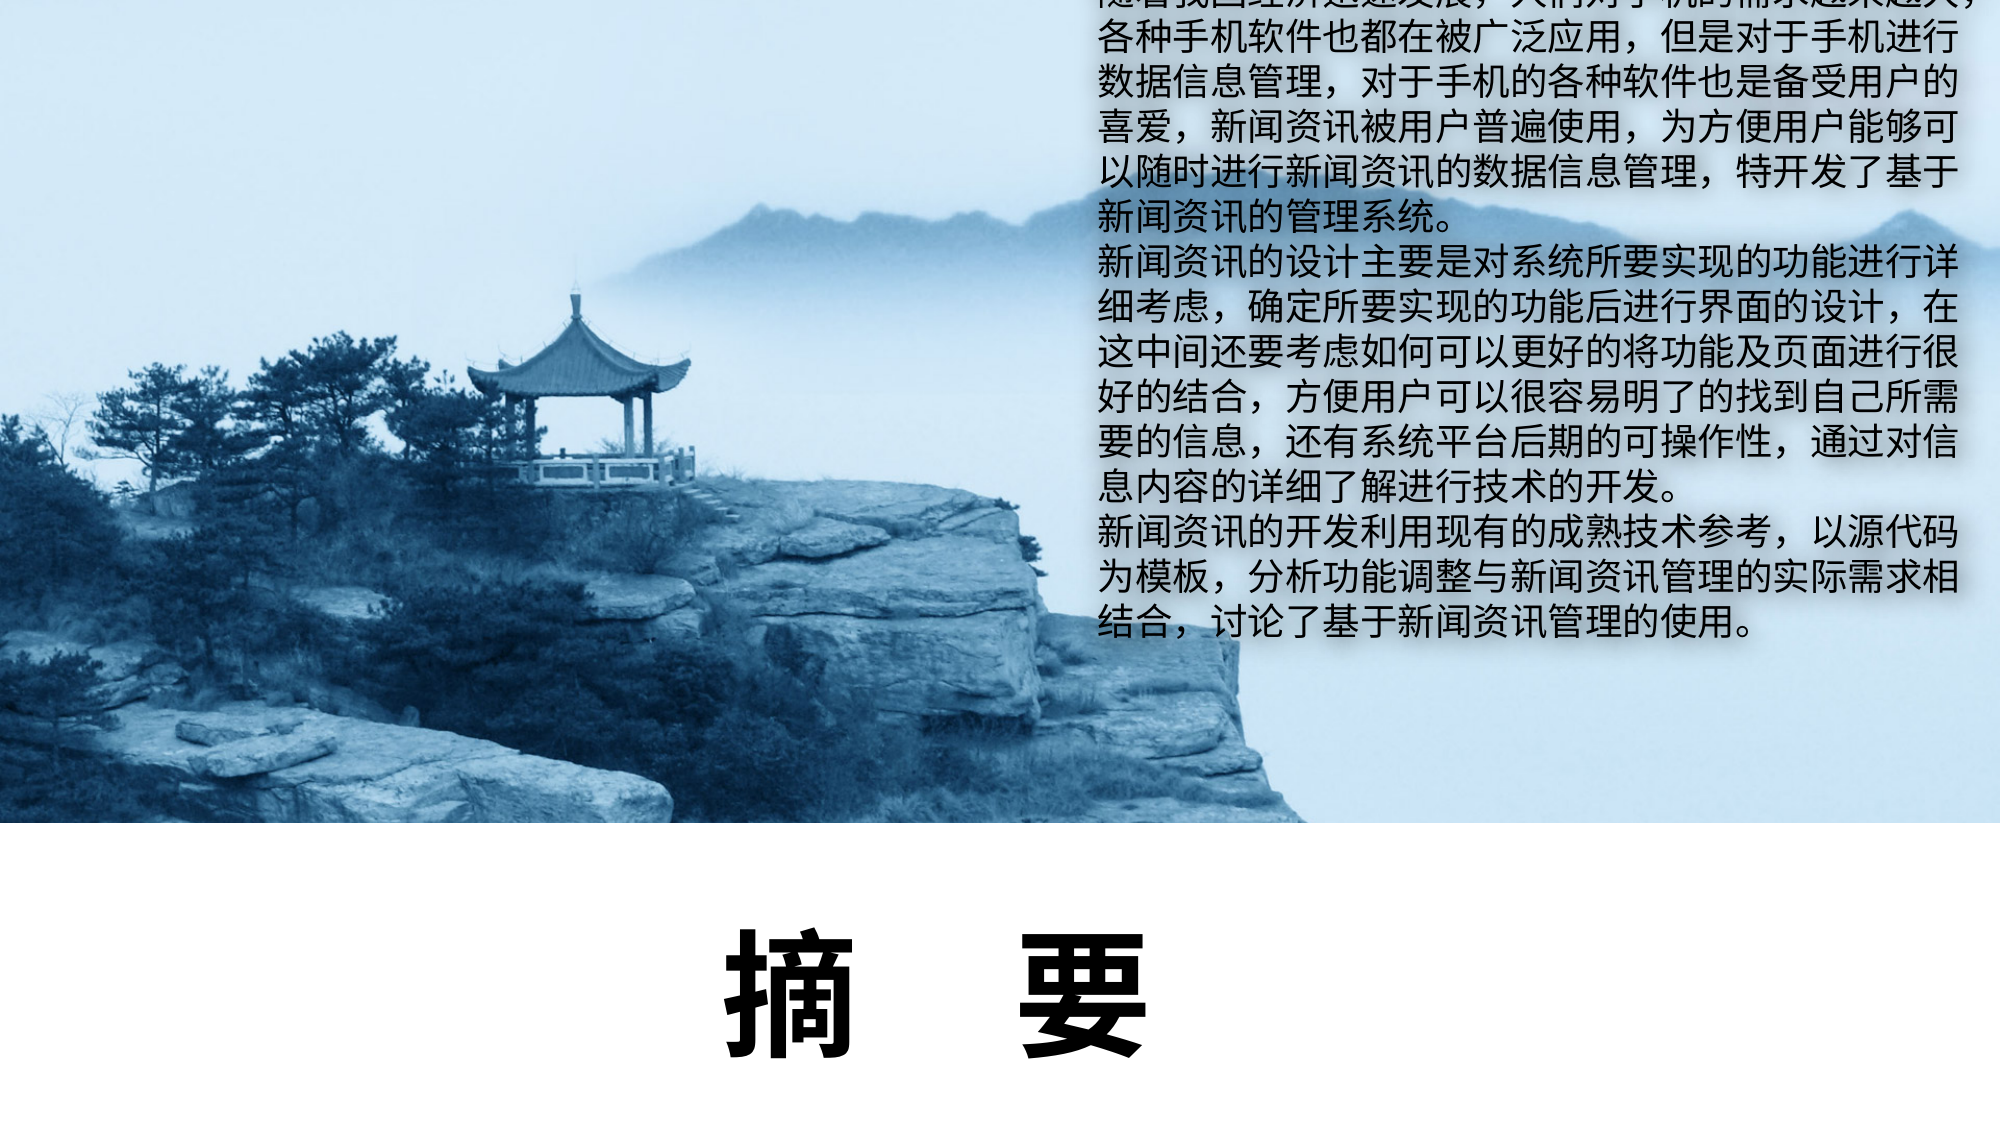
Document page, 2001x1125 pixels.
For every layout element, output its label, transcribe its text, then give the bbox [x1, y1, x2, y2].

picture [0, 0, 2000, 823]
text_box 摘 要 [706, 901, 1412, 1082]
